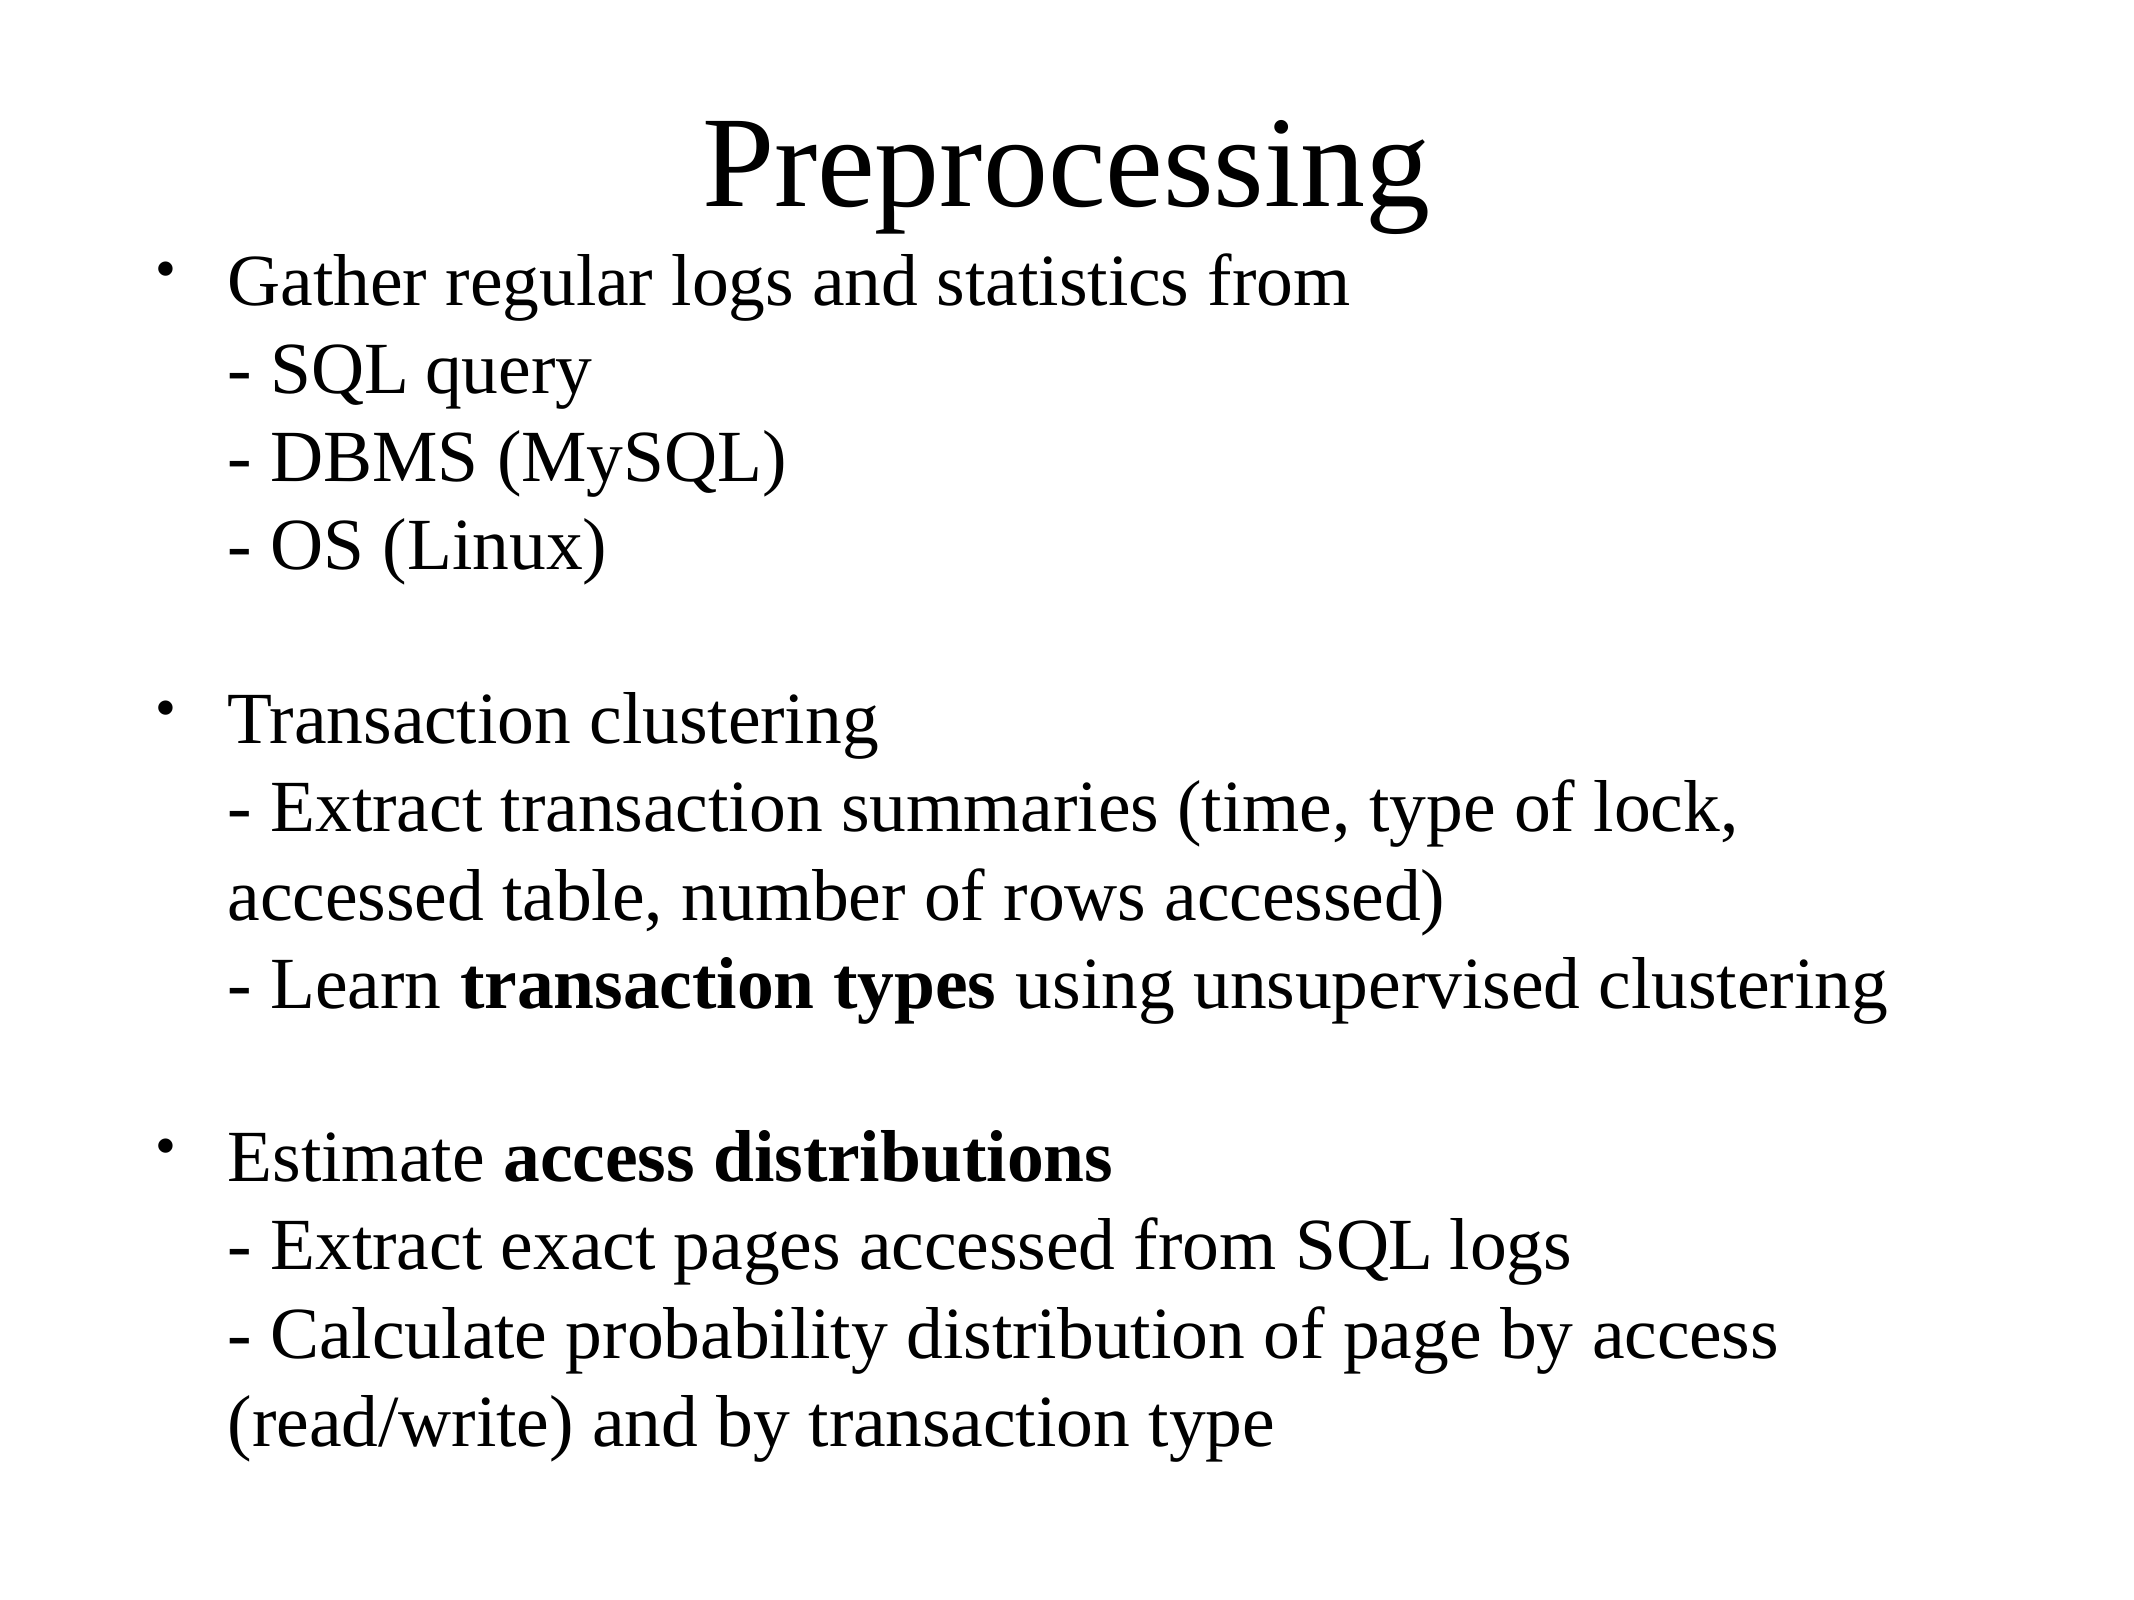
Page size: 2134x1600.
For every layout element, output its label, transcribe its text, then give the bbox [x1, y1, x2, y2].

list Gather regular logs and statistics from - SQL query - DBMS (MySQL) - OS (Linux) Transaction clustering - Extract transaction summaries (time, type of lock, accessed table, number of rows accessed) - Learn transaction types using unsupervised clustering Estimate access distributions - Extract exact pages accessed from SQL logs - Calculate probability distribution of page by access (read/write) and by transaction type [155, 234, 1978, 1459]
title Preprocessing [155, 72, 1978, 234]
